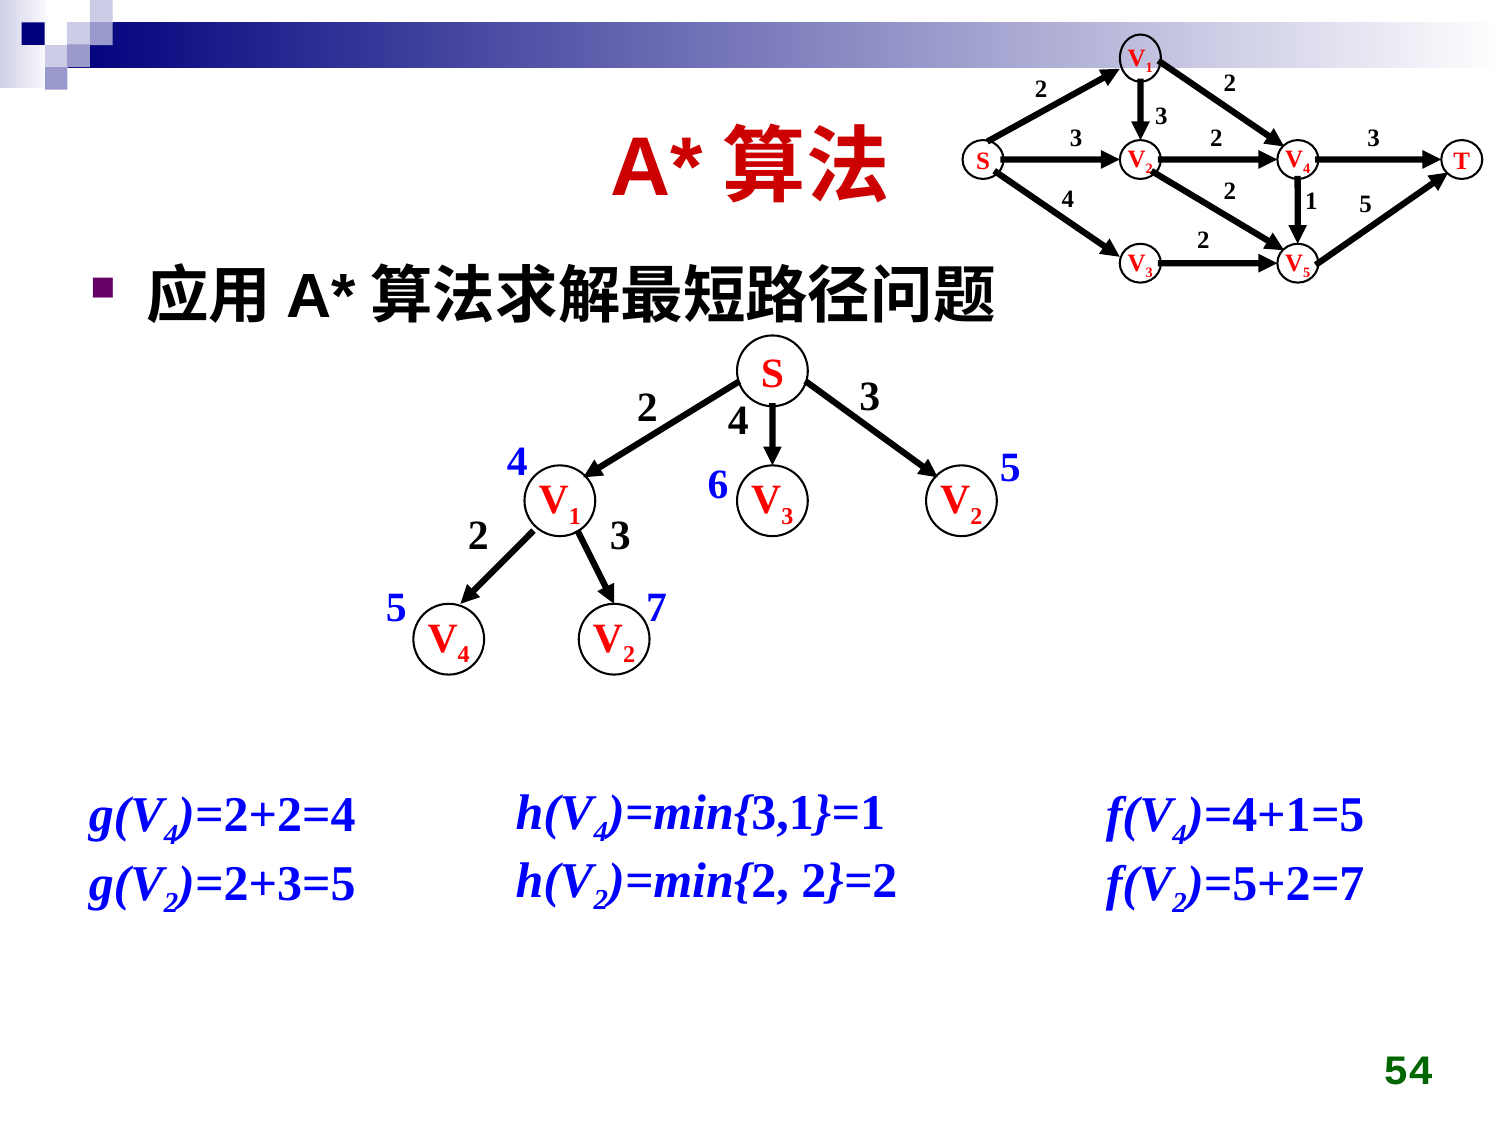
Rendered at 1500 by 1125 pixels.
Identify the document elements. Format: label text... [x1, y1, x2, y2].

text_box 6 [692, 449, 744, 515]
text_box 4 [713, 385, 764, 451]
text_box 2 [453, 501, 504, 566]
text_box V4 [413, 603, 485, 675]
text_box 4 [492, 426, 543, 492]
text_box S [737, 335, 808, 407]
text_box V2 [926, 465, 997, 537]
text_box 5 [370, 571, 422, 637]
text_box 3 [844, 361, 896, 426]
text_box f(V4)=4+1=5 f(V2)=5+2=7 [1091, 774, 1380, 926]
text_box V1 [524, 465, 596, 537]
text_box V3 [740, 465, 808, 537]
text_box [766, 406, 779, 466]
text_box [460, 566, 499, 604]
text_box h(V4)=min{3,1}=1 h(V2)=min{2, 2}=2 [500, 771, 913, 924]
text_box g(V4)=2+2=4 g(V2)=2+3=5 [73, 774, 371, 926]
text_box [866, 426, 938, 478]
list 应用A*算法求解最短路径问题 [75, 243, 1425, 1024]
text_box [595, 566, 615, 604]
text_box 2 [622, 372, 673, 438]
slide_number 54 [1098, 1025, 1449, 1100]
title A*算法 [75, 75, 957, 243]
text_box 7 [631, 571, 683, 637]
text_box 3 [594, 501, 646, 566]
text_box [962, 34, 1483, 283]
text_box [585, 438, 648, 478]
text_box 5 [985, 432, 1037, 498]
text_box V2 [578, 603, 650, 675]
